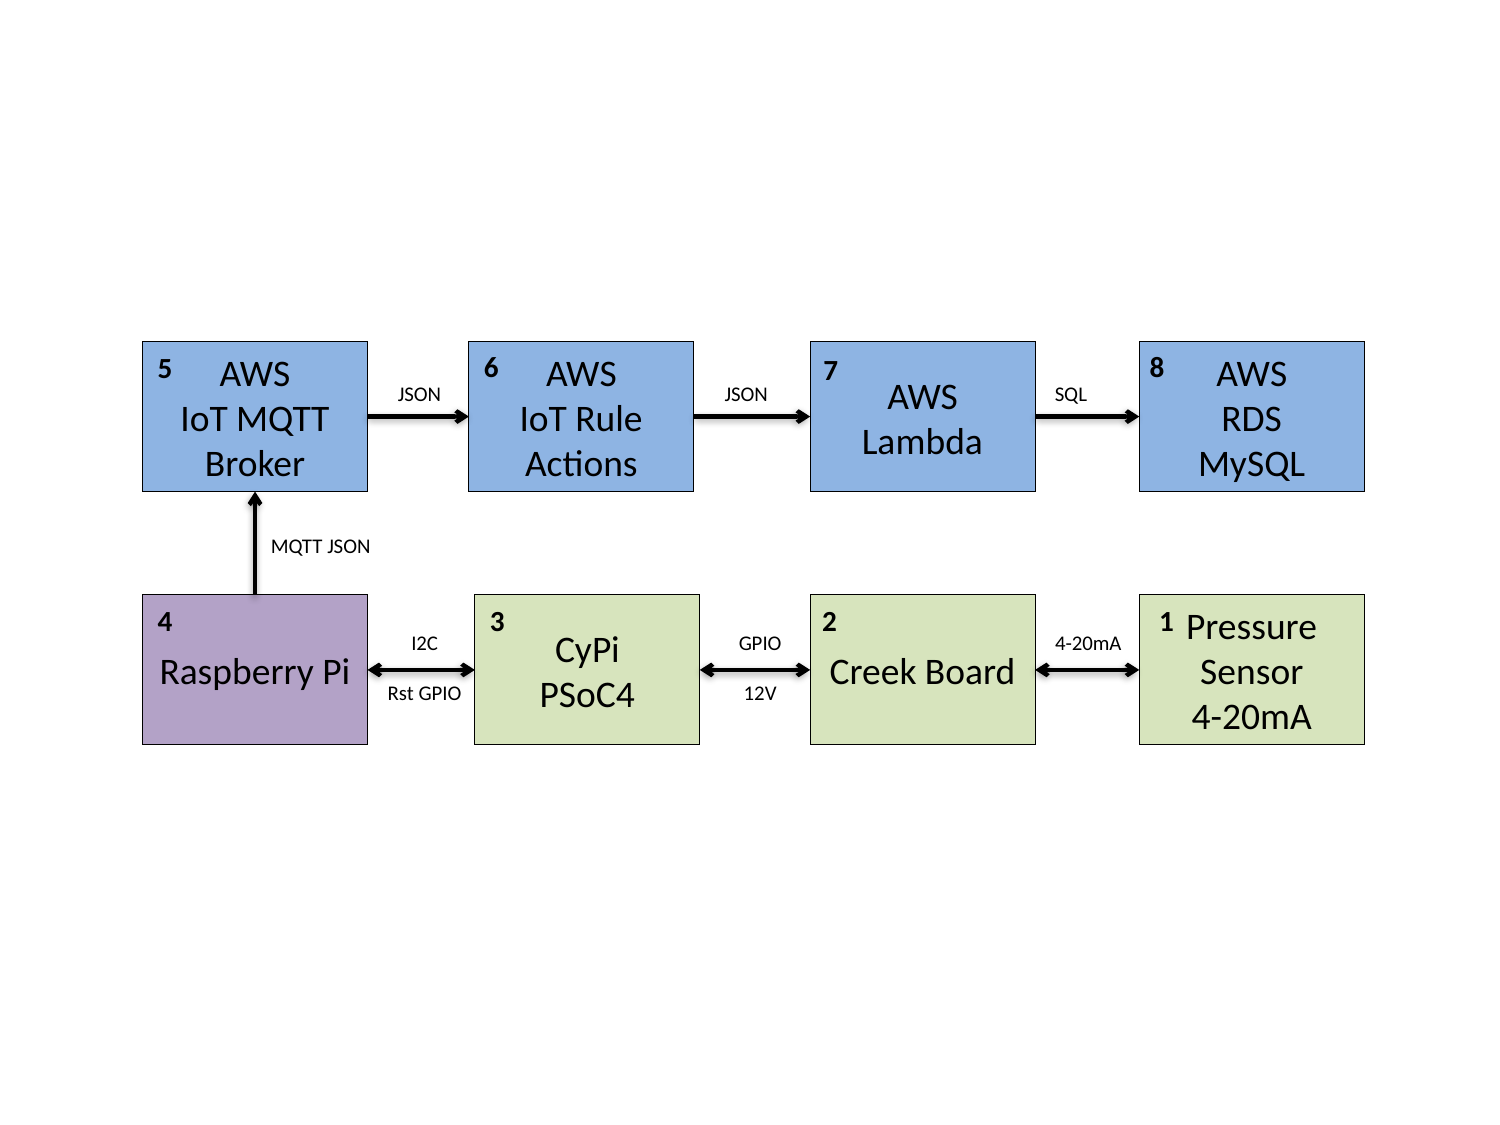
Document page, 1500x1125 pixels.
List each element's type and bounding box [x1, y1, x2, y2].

text_box [142, 340, 1365, 746]
